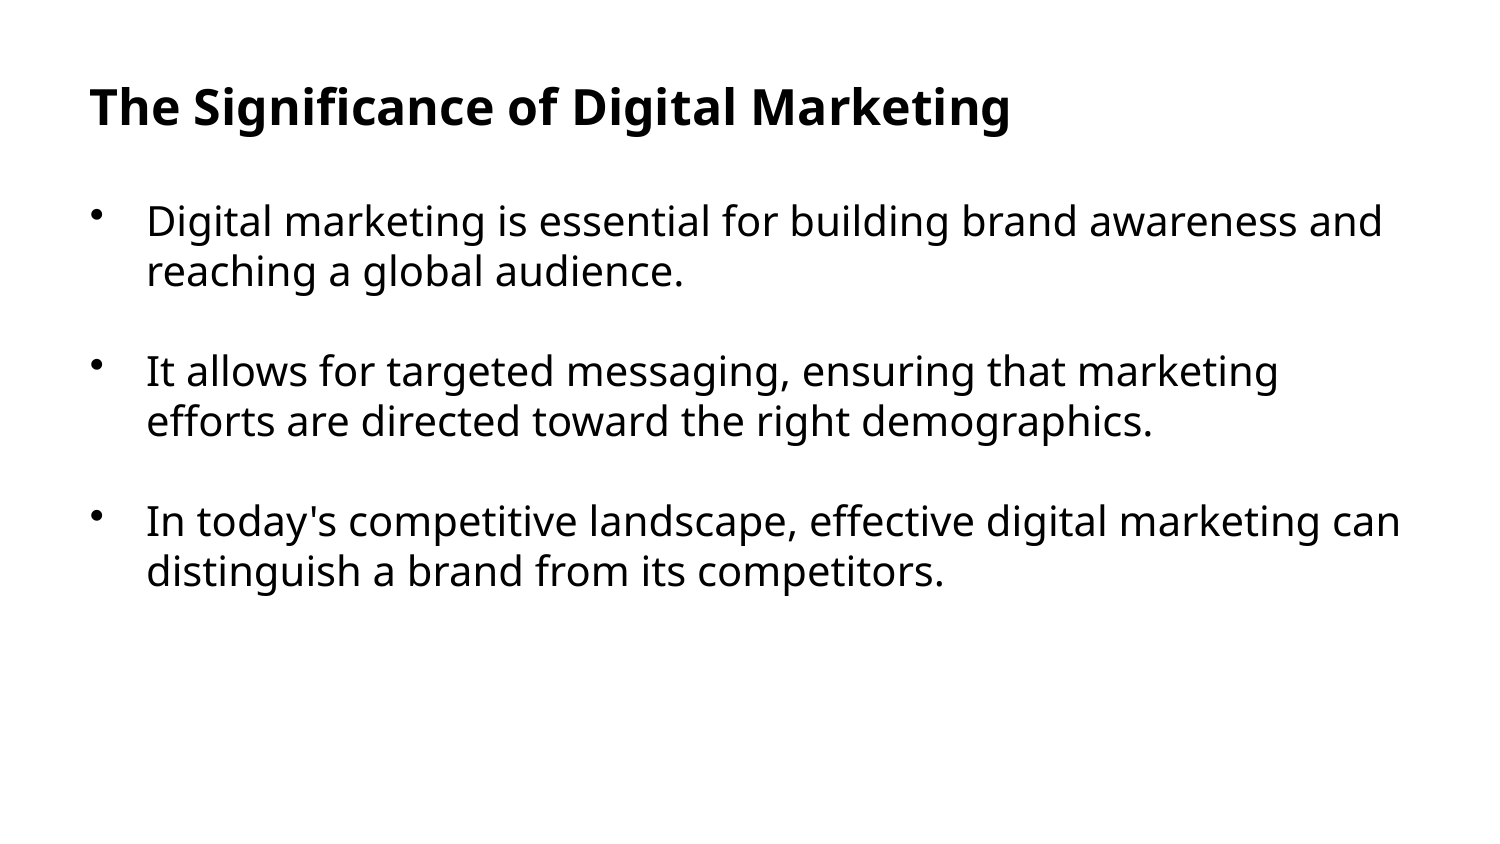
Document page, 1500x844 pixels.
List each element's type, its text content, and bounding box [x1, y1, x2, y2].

text_box The Significance of Digital Marketing [74, 37, 1425, 173]
text_box Digital marketing is essential for building brand awareness and reaching a global audience. It allows for targeted messaging, ensuring that marketing efforts are directed toward the right demographics. In today's competitive landscape, effective digital marketing can distinguish a brand from its competitors. [74, 187, 1425, 713]
